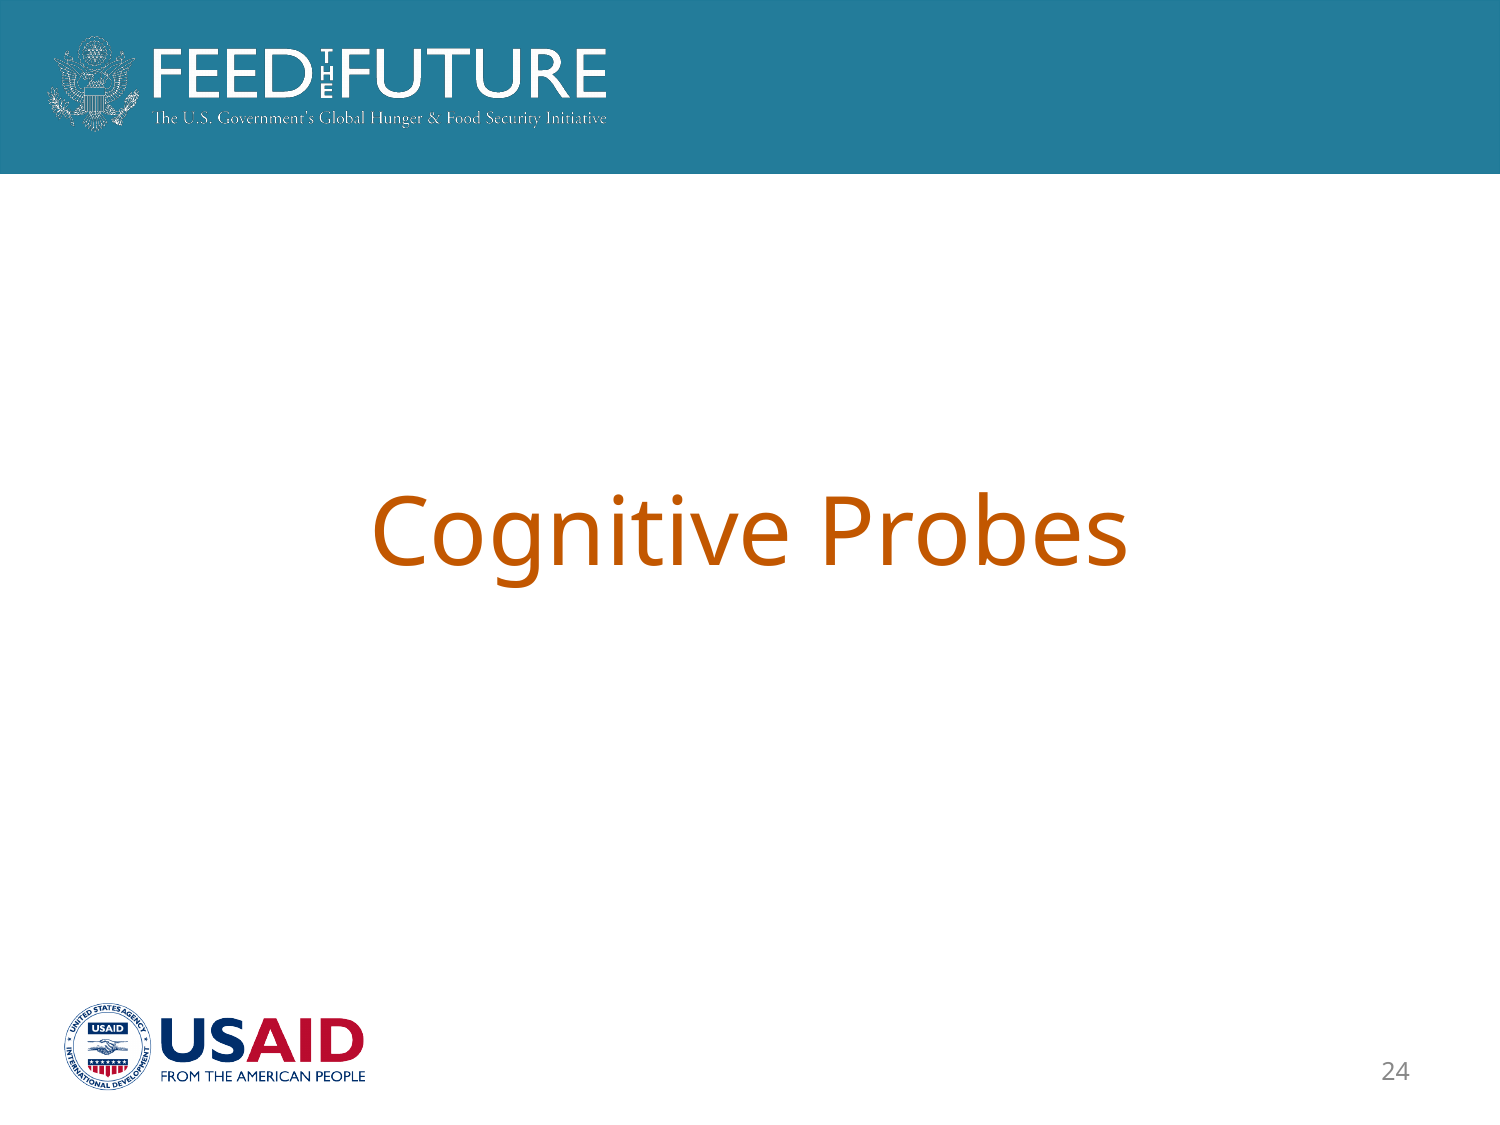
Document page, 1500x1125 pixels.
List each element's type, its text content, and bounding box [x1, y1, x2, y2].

title Cognitive Probes [75, 476, 1425, 578]
picture [19, 974, 406, 1125]
picture [47, 36, 606, 132]
slide_number 24 [1074, 1042, 1425, 1103]
